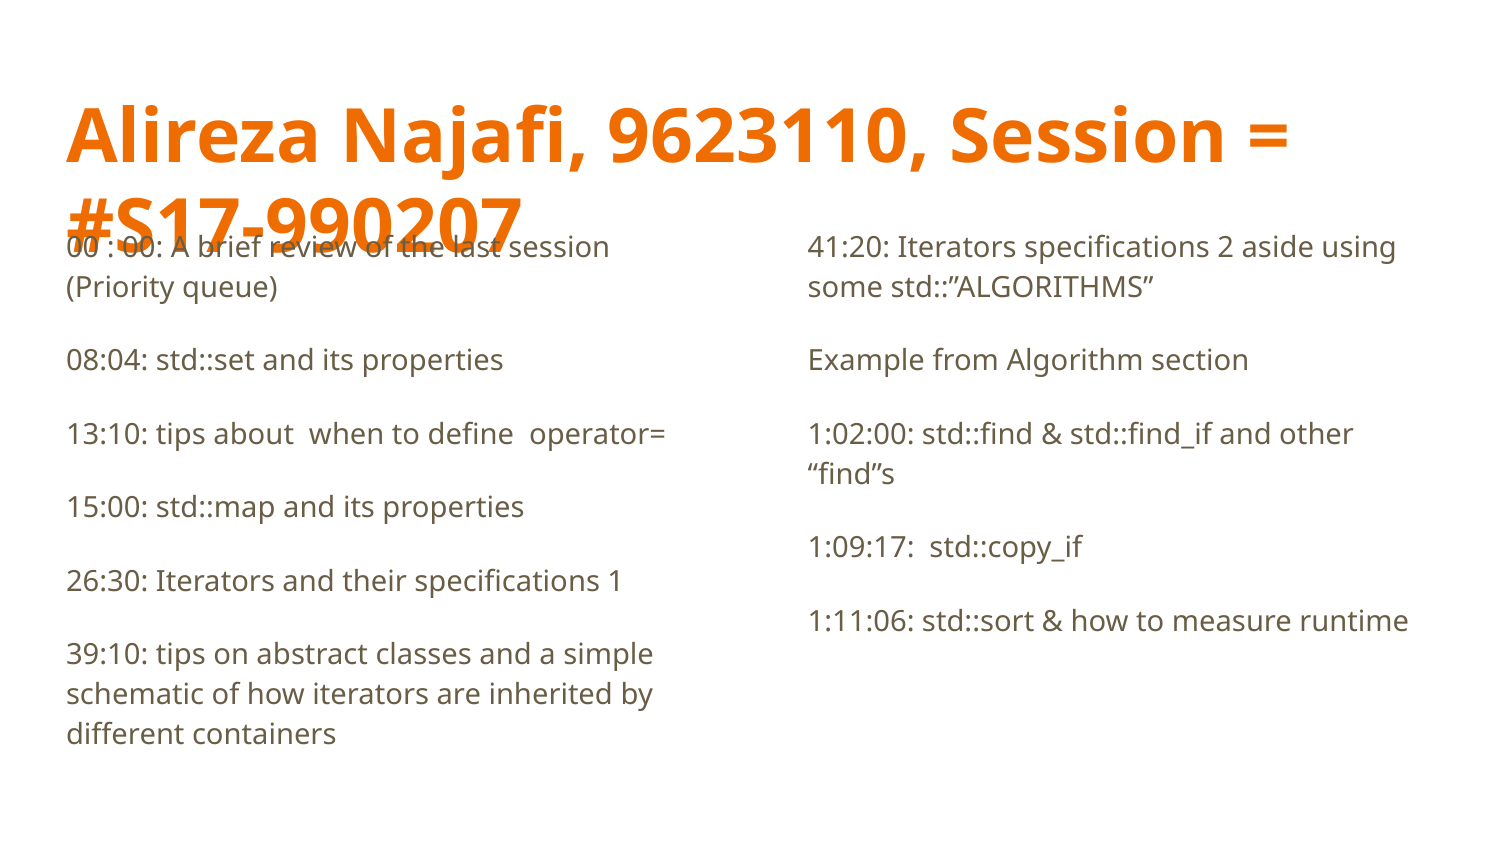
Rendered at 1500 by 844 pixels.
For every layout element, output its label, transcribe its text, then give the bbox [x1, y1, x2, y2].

title Alireza Najafi, 9623110, Session = #S17-990207 [51, 72, 1449, 189]
list 41:20: Iterators specifications 2 aside using some std::”ALGORITHMS” Example from Algorithm section 1:02:00: std::find & std::find_if and other “find”s 1:09:17: std::copy_if 1:11:06: std::sort & how to measure runtime [792, 207, 1449, 750]
list 00 : 00: A brief review of the last session (Priority queue) 08:04: std::set and its properties 13:10: tips about when to define operator= 15:00: std::map and its properties 26:30: Iterators and their specifications 1 39:10: tips on abstract classes and a simple schematic of how iterators are inherited by different containers [51, 207, 708, 750]
